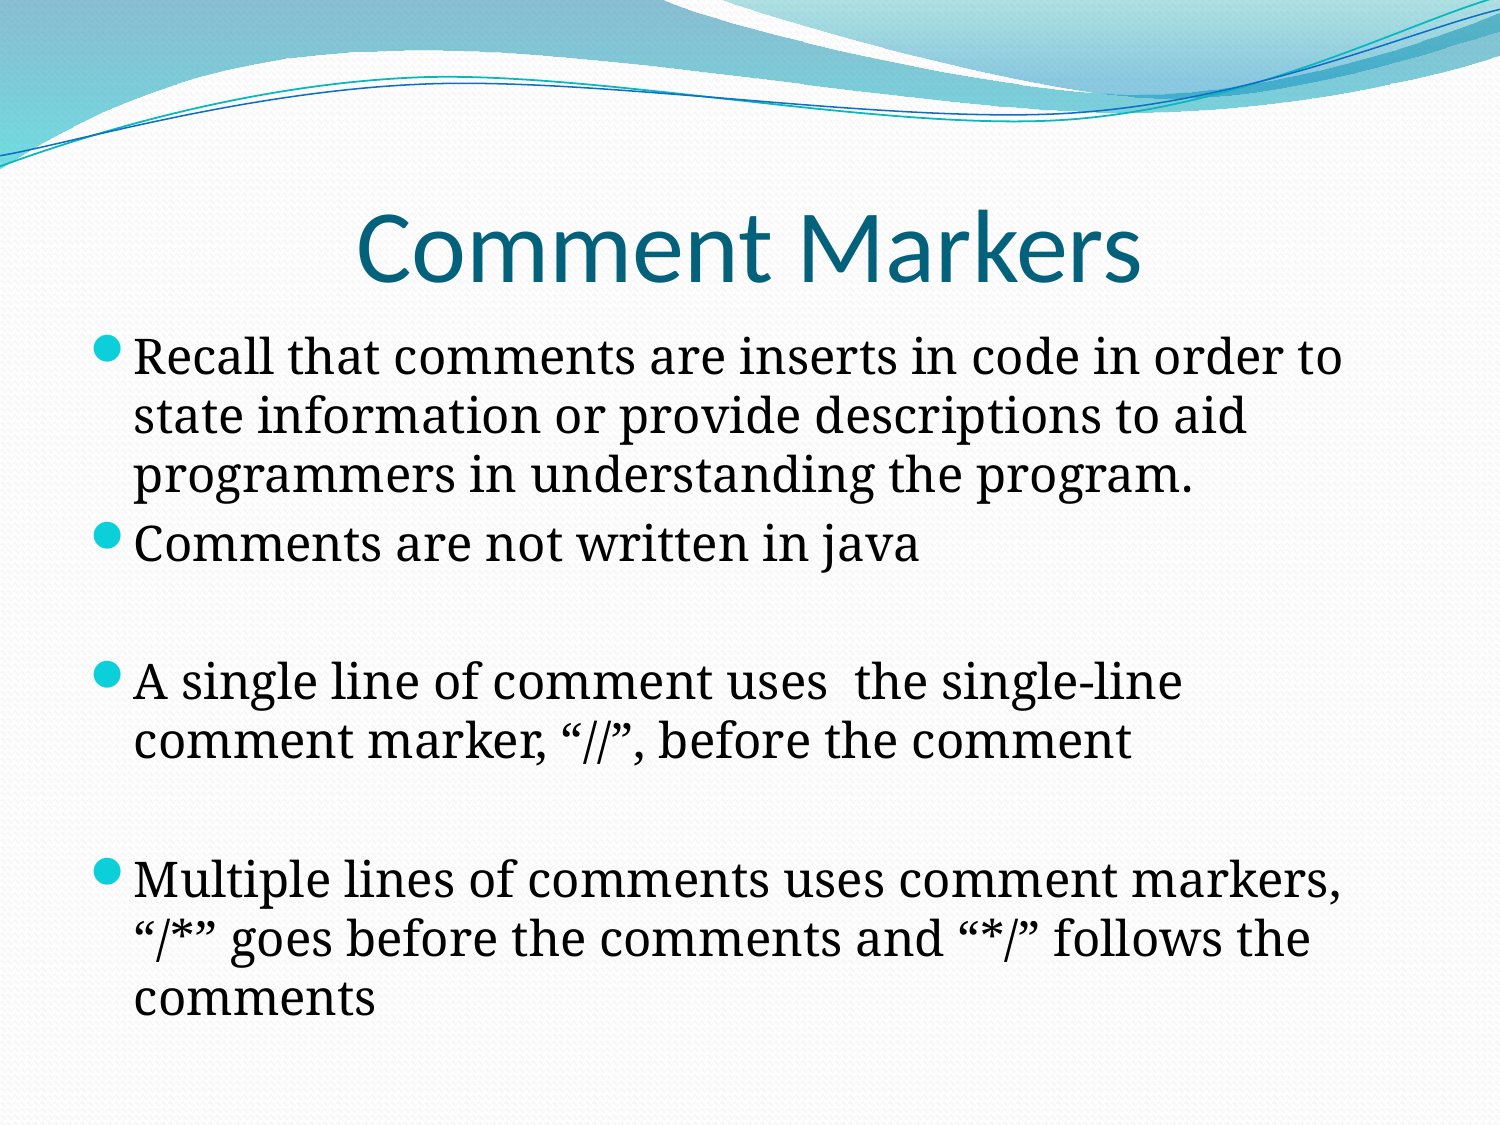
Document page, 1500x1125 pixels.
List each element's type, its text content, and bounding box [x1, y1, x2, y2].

list Recall that comments are inserts in code in order to state information or provide descriptions to aid programmers in understanding the program. Comments are not written in java A single line of comment uses the single-line comment marker, “//”, before the comment Multiple lines of comments uses comment markers, “/*” goes before the comments and “*/” follows the comments [75, 317, 1425, 1038]
title Comment Markers [75, 115, 1425, 303]
